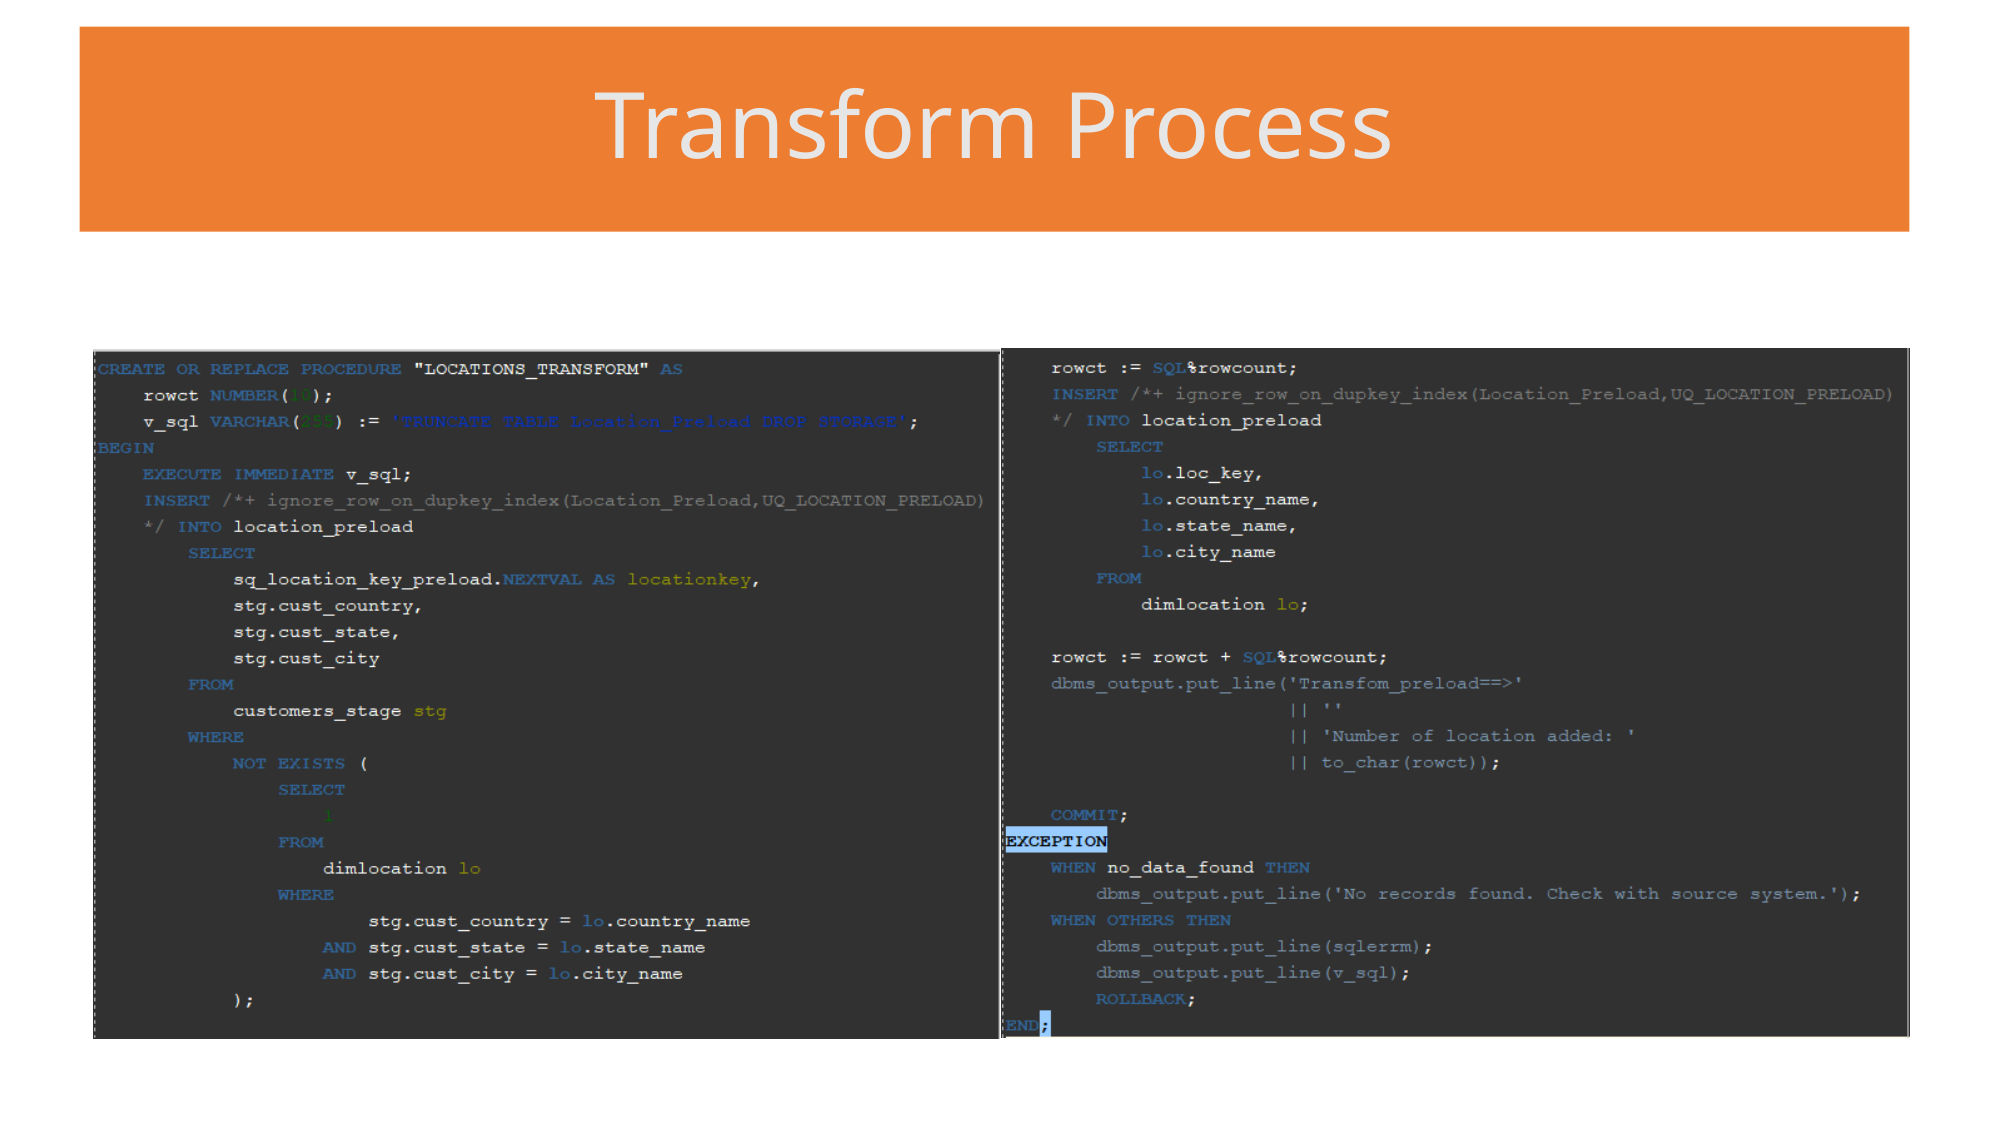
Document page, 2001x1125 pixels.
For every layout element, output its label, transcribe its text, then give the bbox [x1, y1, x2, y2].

picture [1001, 348, 1910, 1038]
picture [93, 348, 1000, 1039]
title Transform Process [79, 26, 1910, 232]
